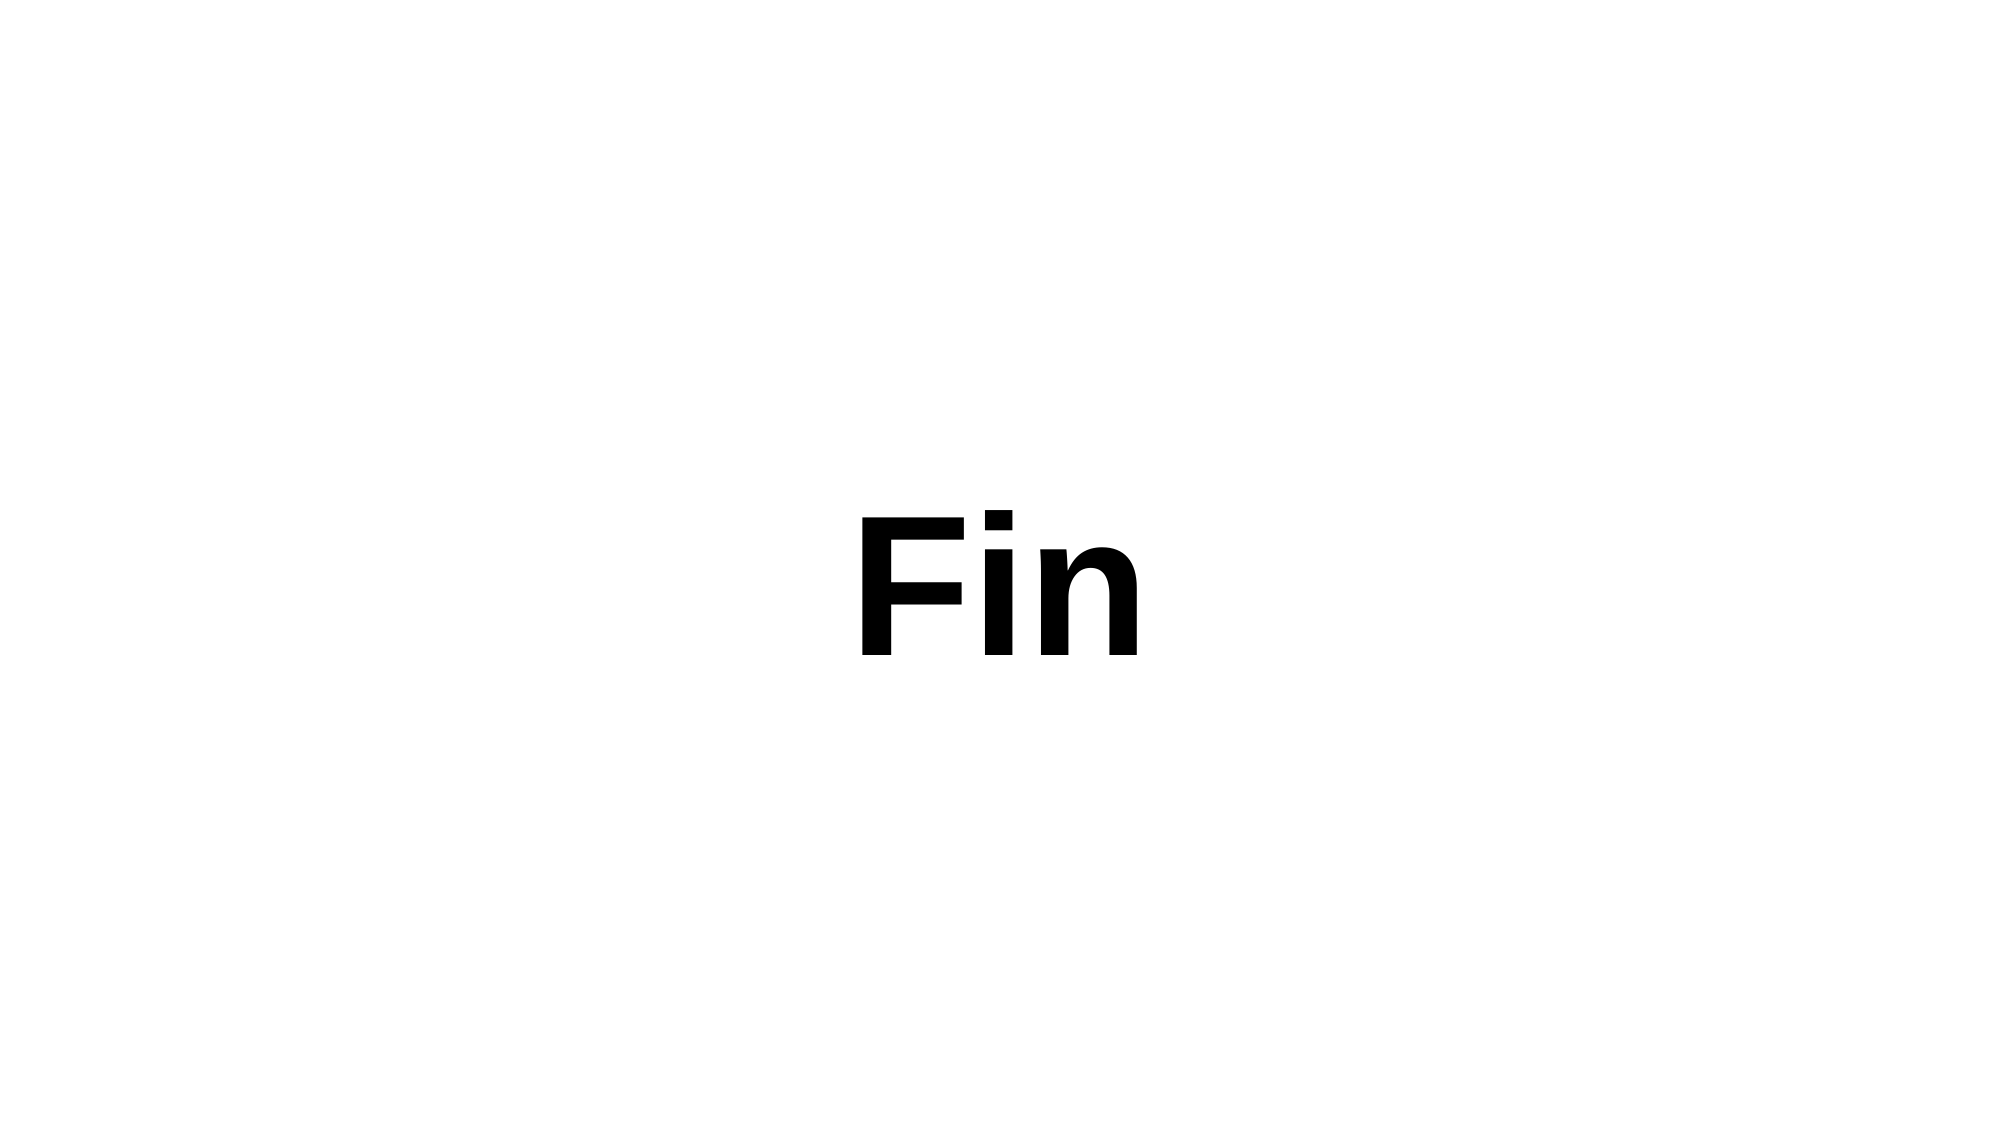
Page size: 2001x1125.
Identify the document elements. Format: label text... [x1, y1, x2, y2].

list Fin [137, 214, 1863, 1074]
